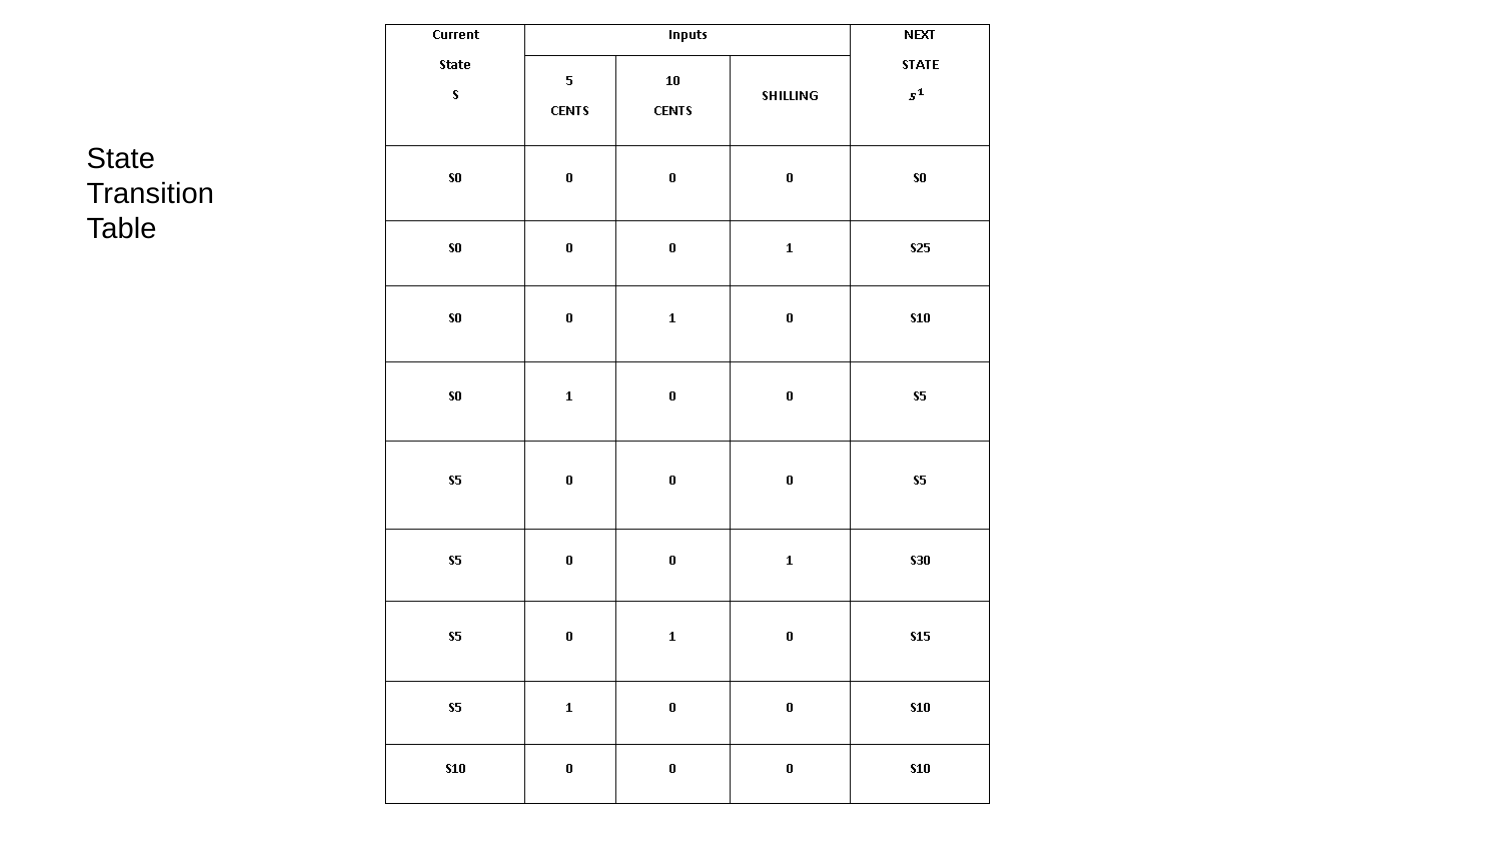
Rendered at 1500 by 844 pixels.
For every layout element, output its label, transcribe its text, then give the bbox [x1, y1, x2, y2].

text_box State Transition Table [71, 124, 299, 260]
picture [372, 19, 998, 814]
